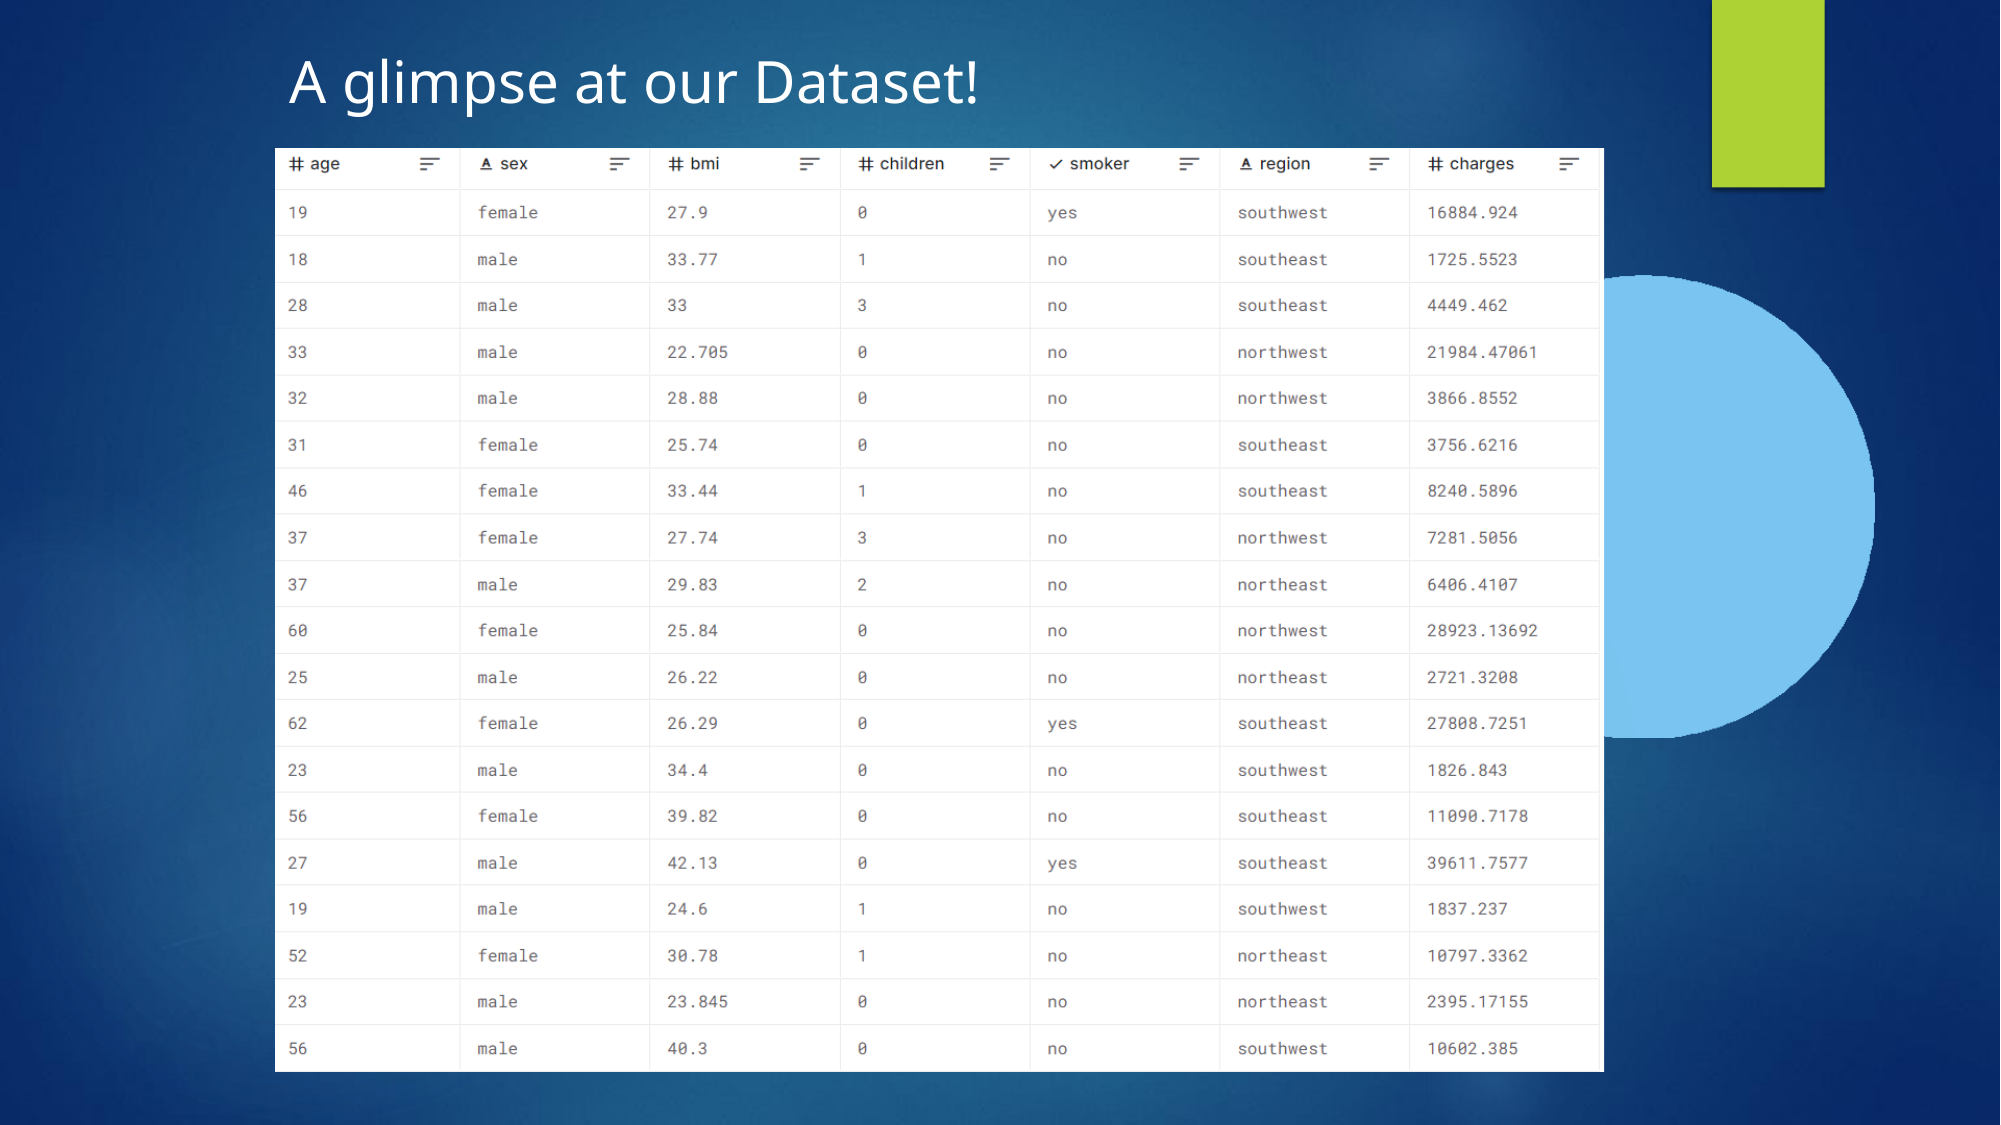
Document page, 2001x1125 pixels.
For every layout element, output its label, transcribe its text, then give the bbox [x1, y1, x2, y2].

picture [0, 0, 2000, 1125]
text_box A glimpse at our Dataset! [275, 37, 1513, 123]
